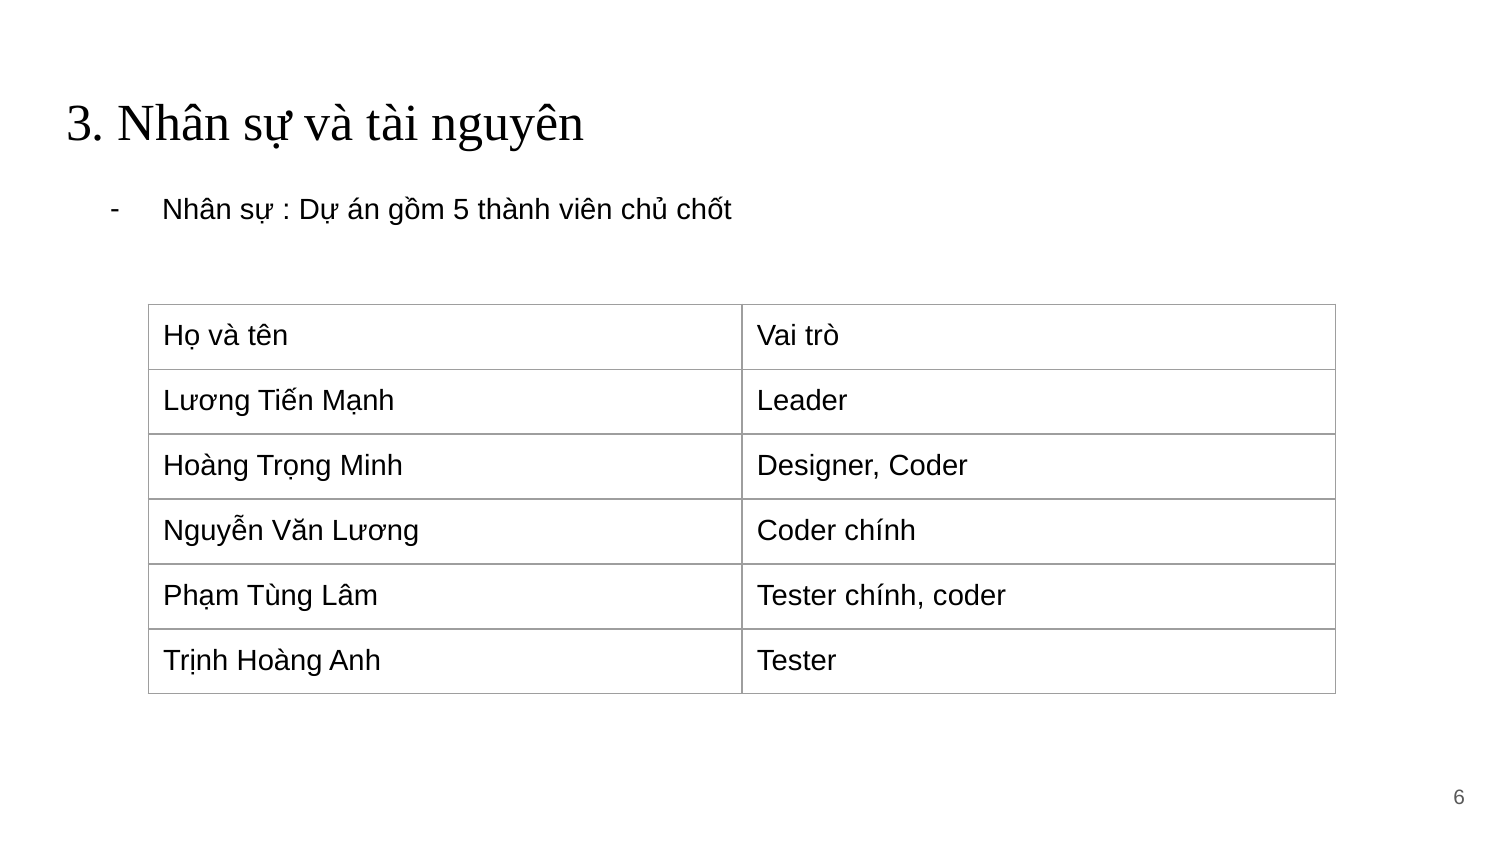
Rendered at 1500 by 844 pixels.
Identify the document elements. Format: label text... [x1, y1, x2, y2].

table_cell Tester [743, 630, 1335, 693]
table_header Vai trò [743, 305, 1335, 369]
table_cell Phạm Tùng Lâm [149, 565, 741, 628]
slide_number ‹#› [1389, 764, 1480, 830]
table_cell Lương Tiến Mạnh [149, 370, 741, 433]
table_header Họ và tên [149, 305, 741, 369]
table_cell Coder chính [743, 500, 1335, 563]
table_cell Designer, Coder [743, 435, 1335, 498]
table_cell Trịnh Hoàng Anh [149, 630, 741, 693]
table_cell Leader [743, 370, 1335, 433]
table_cell Nguyễn Văn Lương [149, 500, 741, 563]
title 3. Nhân sự và tài nguyên [51, 72, 1449, 167]
table_cell Tester chính, coder [743, 565, 1335, 628]
table_cell Hoàng Trọng Minh [149, 435, 741, 498]
text_box Nhân sự : Dự án gồm 5 thành viên chủ chốt [71, 175, 1449, 276]
